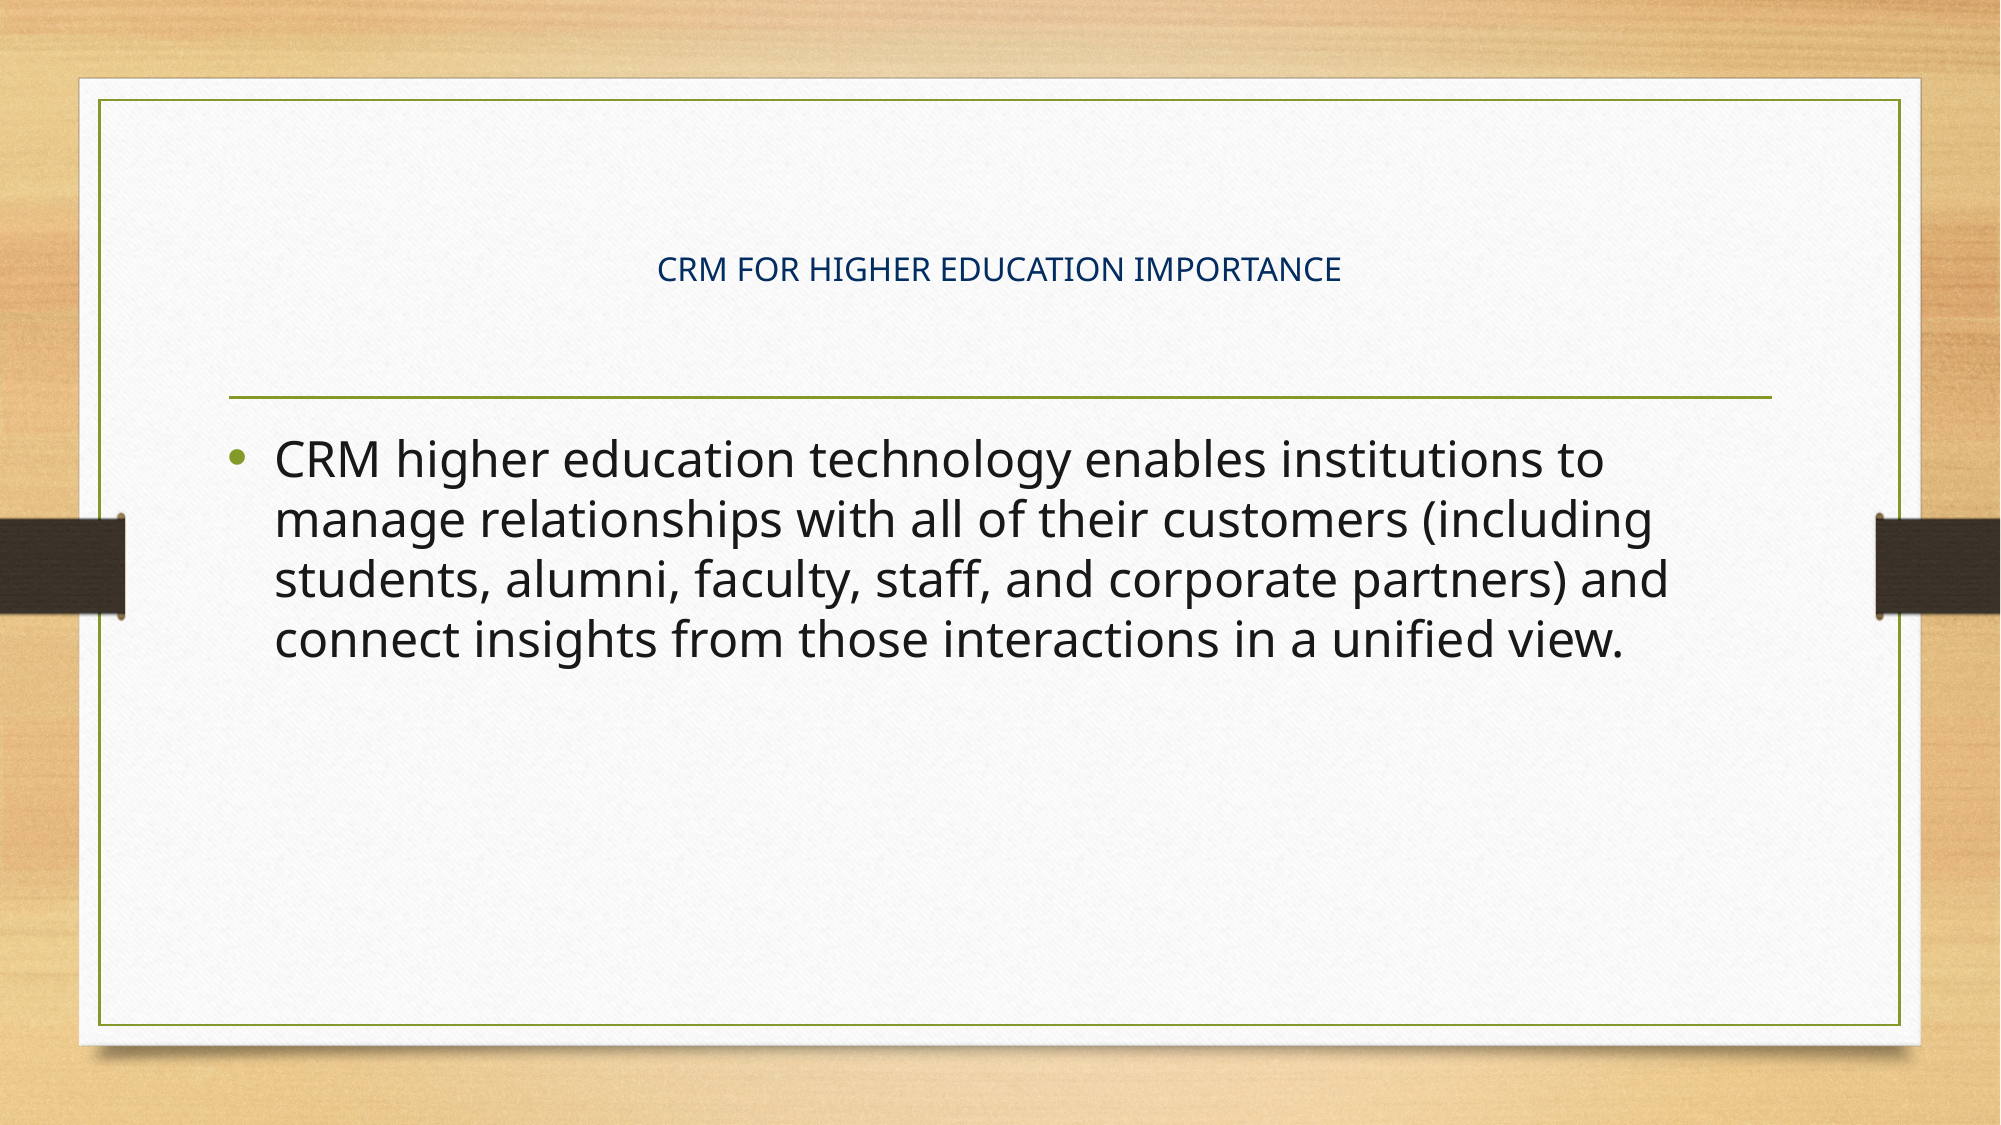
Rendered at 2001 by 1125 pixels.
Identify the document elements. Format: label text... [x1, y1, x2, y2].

picture [0, 0, 2001, 1125]
list CRM higher education technology enables institutions to manage relationships with all of their customers (including students, alumni, faculty, staff, and corporate partners) and connect insights from those interactions in a unified view. [212, 419, 1788, 964]
title CRM FOR HIGHER EDUCATION IMPORTANCE [212, 161, 1788, 375]
